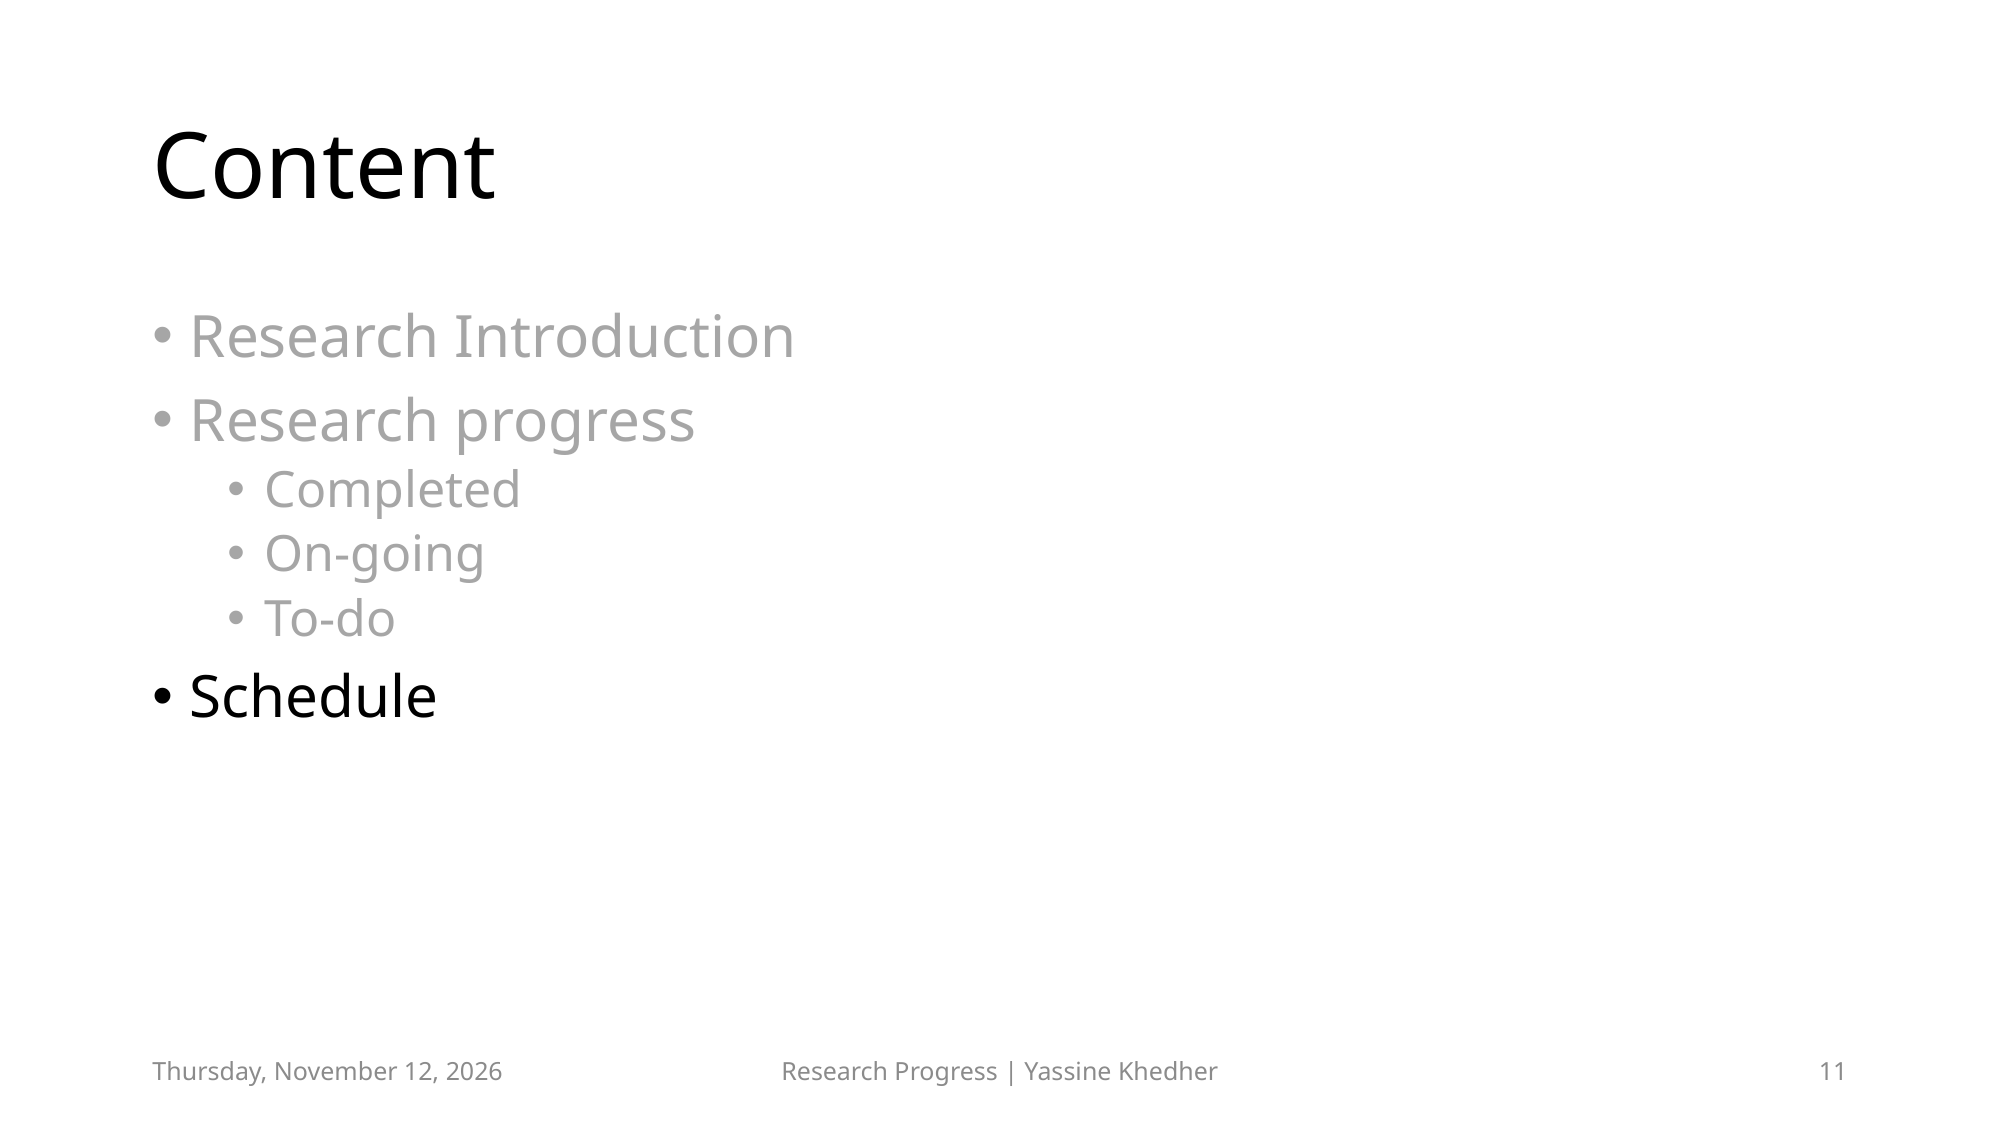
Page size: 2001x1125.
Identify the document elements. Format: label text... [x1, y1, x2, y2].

footer Research Progress | Yassine Khedher [662, 1042, 1338, 1103]
list Research Introduction Research progress Completed On-going To-do Schedule [137, 299, 1863, 1014]
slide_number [137, 1042, 588, 1103]
title Content [137, 59, 1863, 278]
slide_number 11 [1412, 1042, 1863, 1103]
